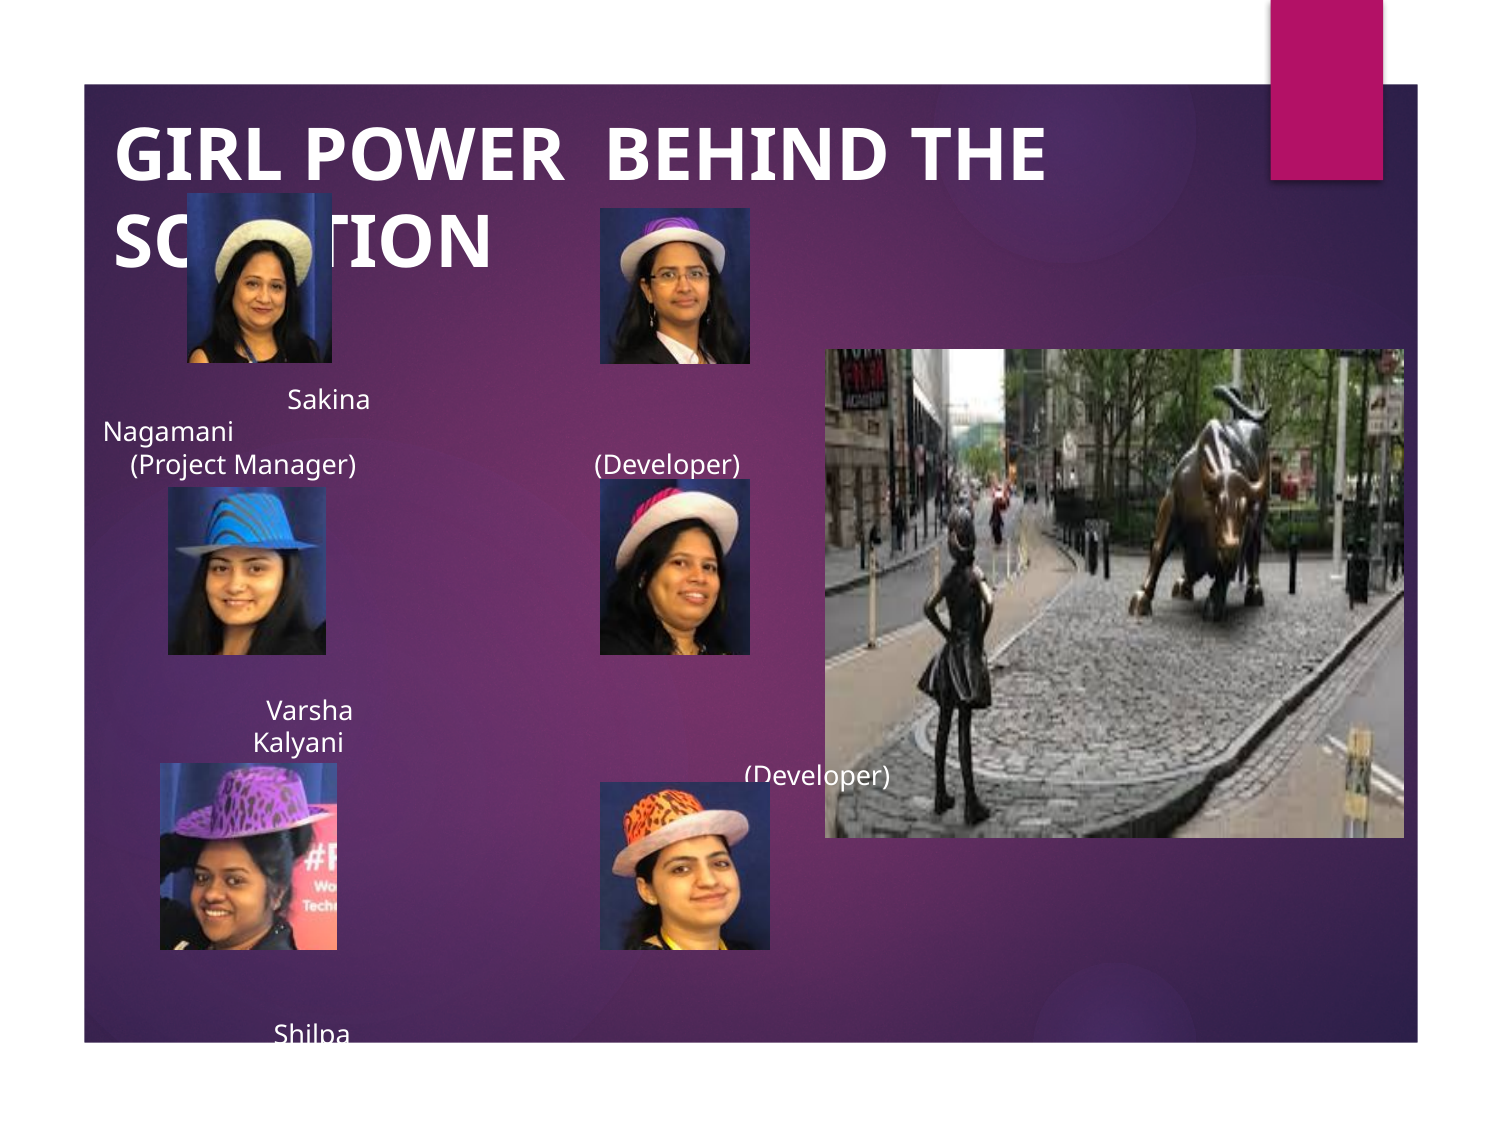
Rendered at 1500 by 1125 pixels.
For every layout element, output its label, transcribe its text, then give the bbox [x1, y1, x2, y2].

picture [160, 763, 337, 951]
picture [168, 487, 326, 656]
picture [600, 479, 750, 656]
picture [187, 193, 332, 363]
subtitle Girl power behind the solution [98, 99, 1388, 213]
picture [600, 208, 750, 364]
picture [600, 782, 770, 951]
picture [824, 349, 1404, 838]
text_box Sakina Nagamani (Project Manager) (Developer) Varsha Kalyani (Developer) (Developer) Shilpa Kritika (Tester) (Developer) [87, 149, 913, 1038]
